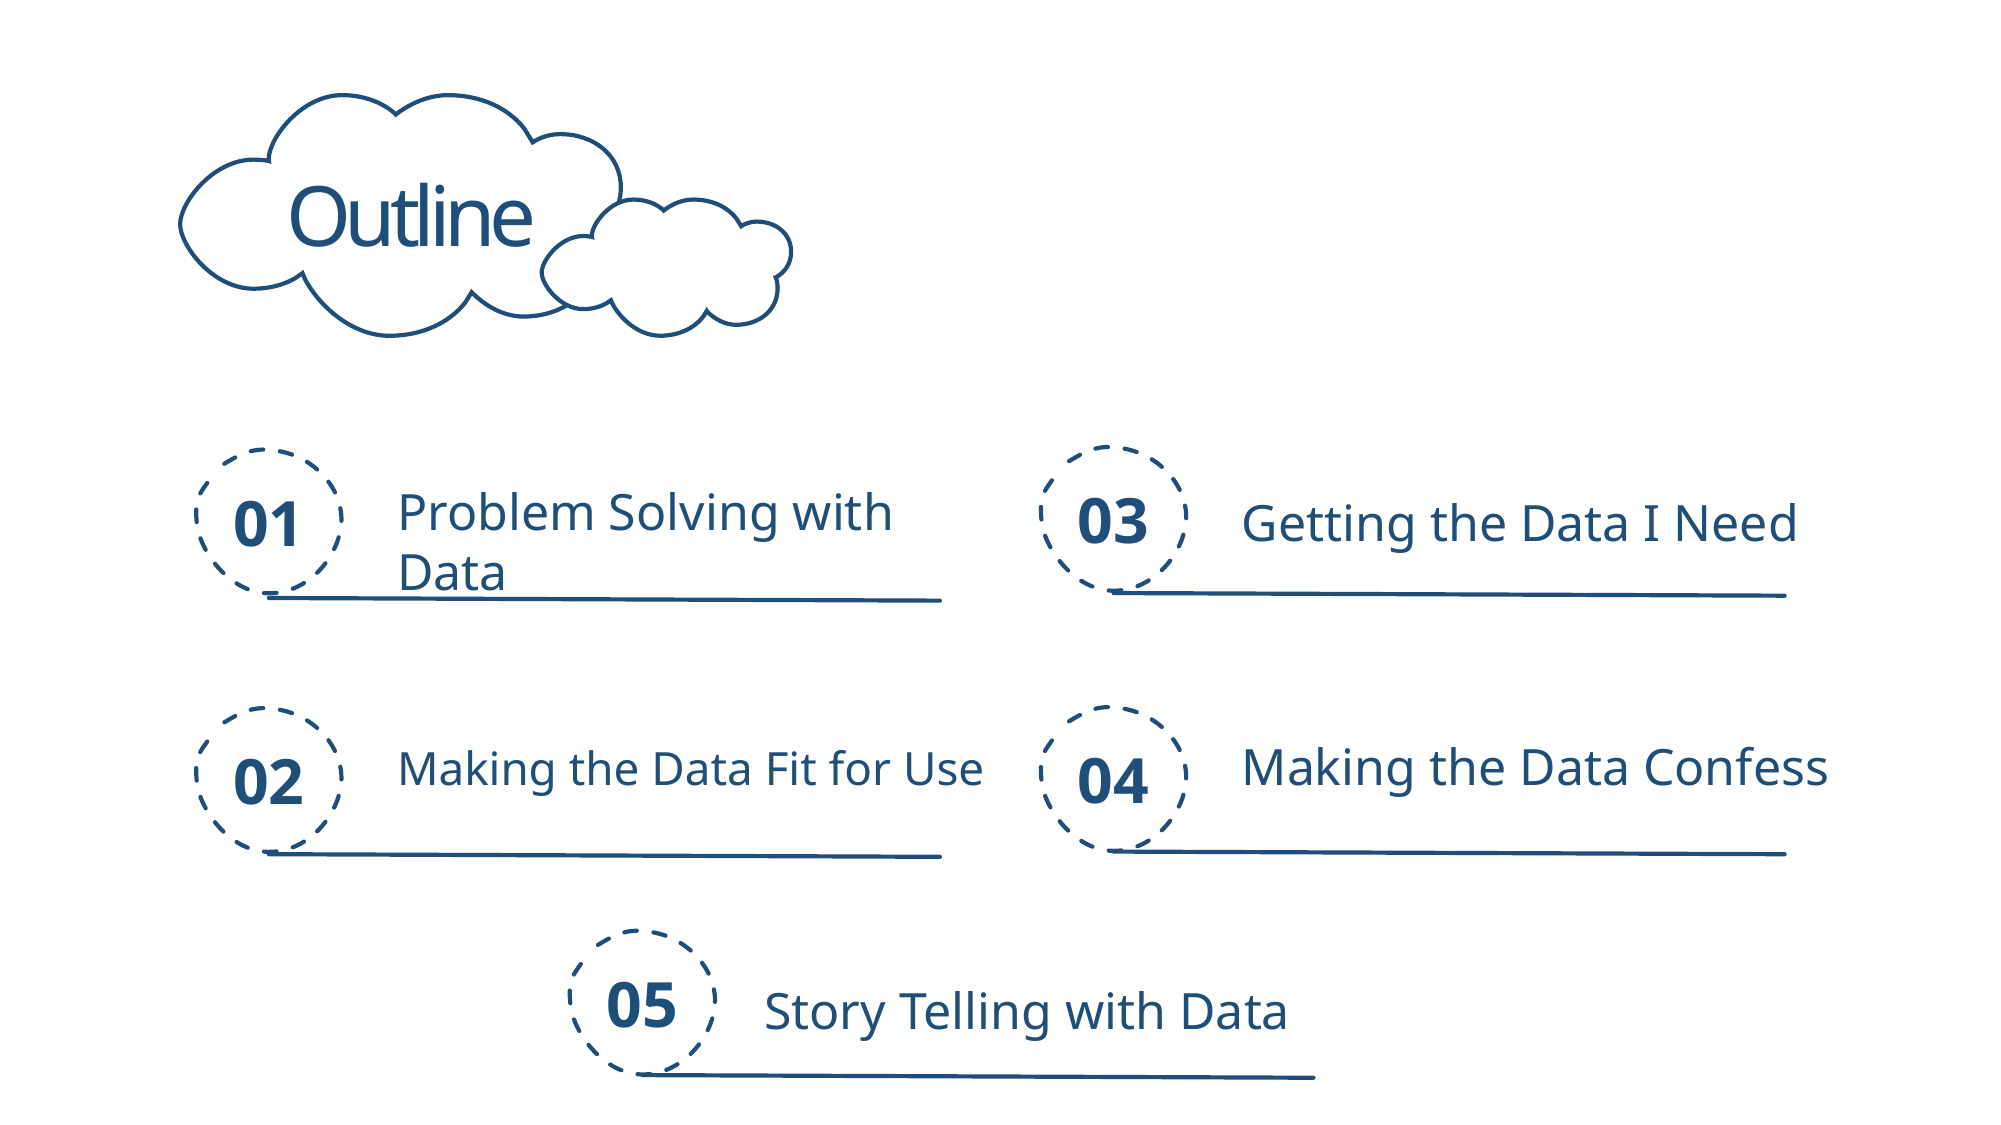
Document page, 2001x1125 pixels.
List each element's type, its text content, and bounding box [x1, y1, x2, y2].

text_box [641, 1074, 1315, 1079]
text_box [196, 708, 1033, 857]
text_box [179, 94, 531, 290]
text_box Story Telling with Data [749, 972, 1400, 1047]
text_box [542, 282, 566, 316]
text_box Getting the Data I Need [1785, 483, 1877, 559]
text_box Making the Data Confess [1785, 727, 1877, 803]
text_box [542, 198, 793, 337]
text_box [281, 136, 542, 354]
text_box [542, 133, 622, 263]
text_box 05 [568, 929, 717, 1076]
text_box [1040, 446, 1785, 596]
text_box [196, 449, 1033, 601]
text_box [1040, 707, 1785, 855]
